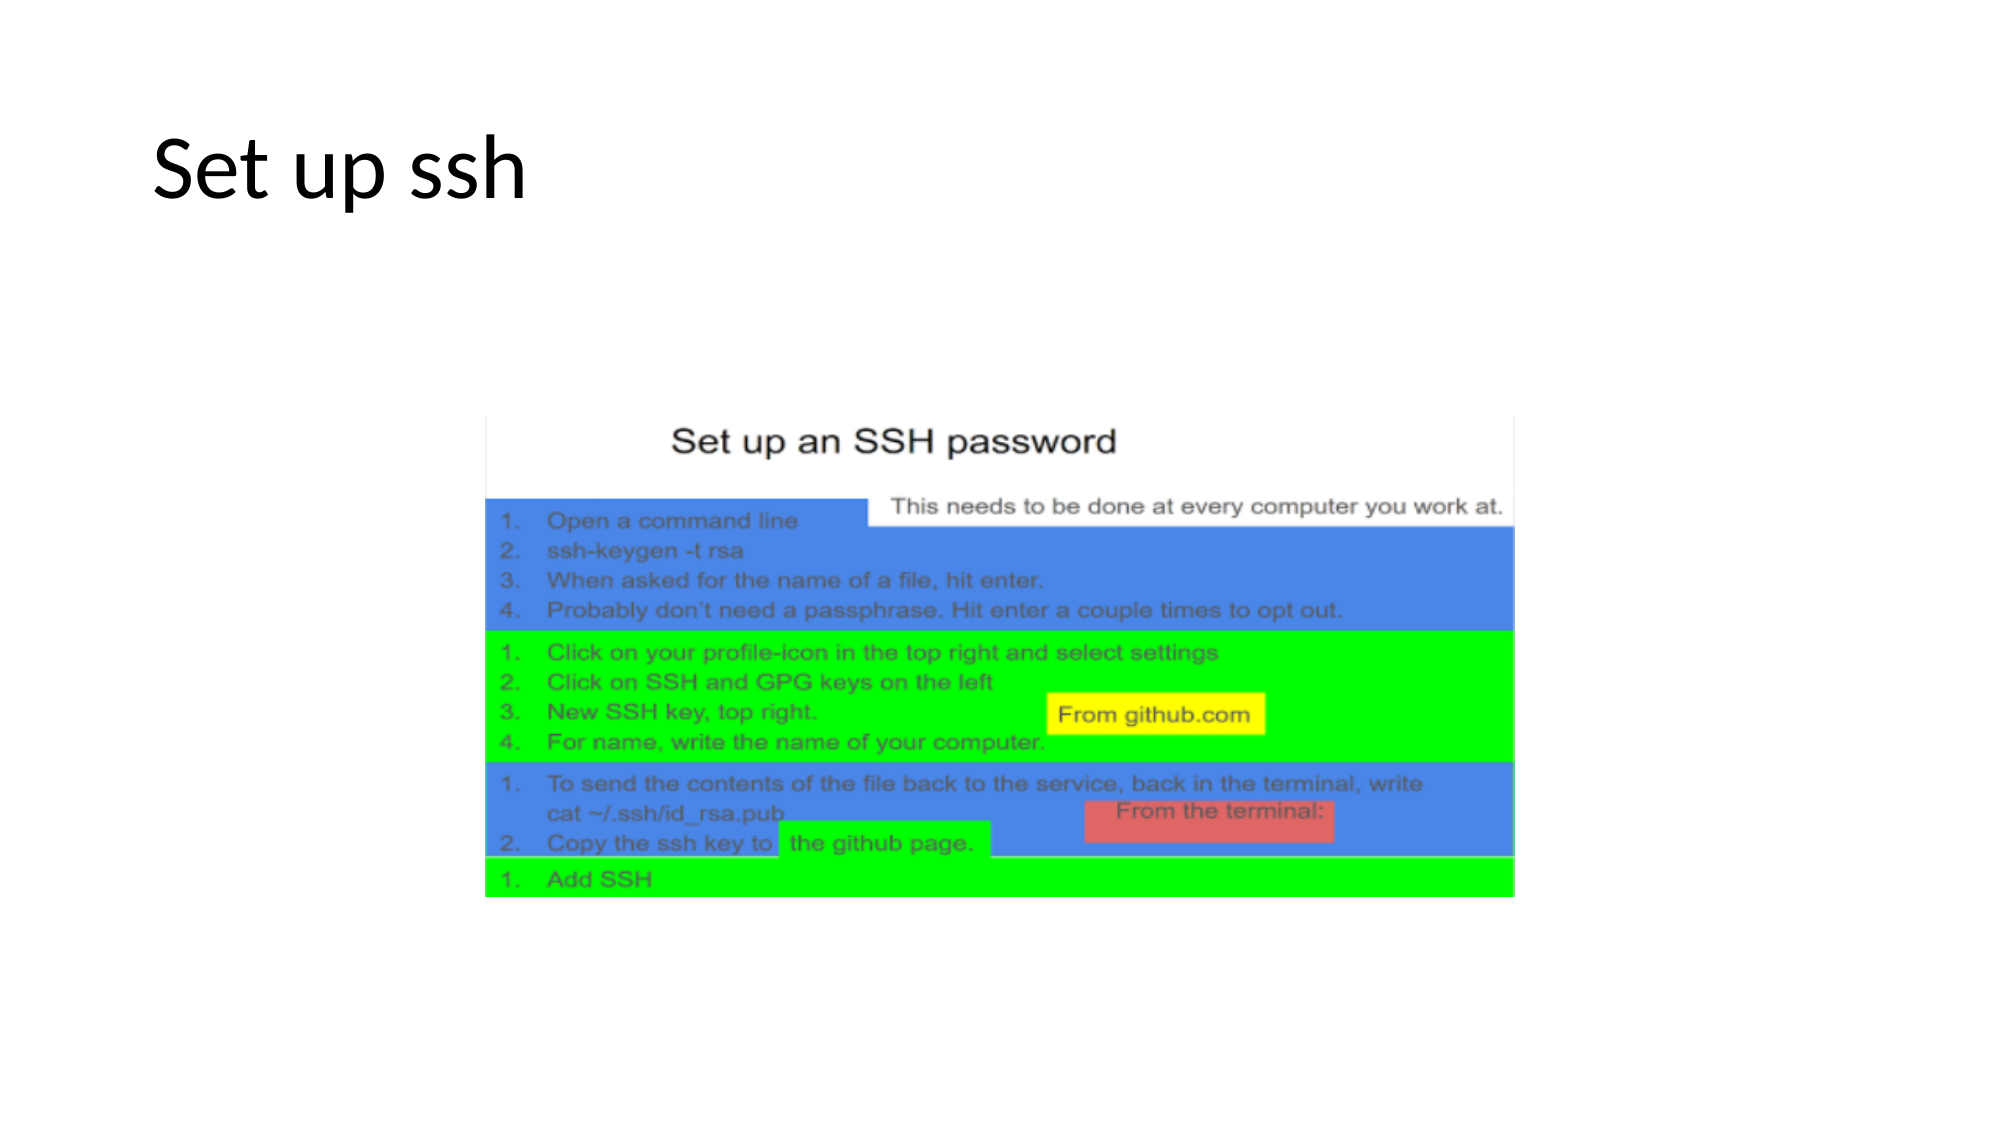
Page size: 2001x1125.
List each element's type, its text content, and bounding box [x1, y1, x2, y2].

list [484, 416, 1515, 897]
title Set up ssh [137, 59, 1863, 278]
